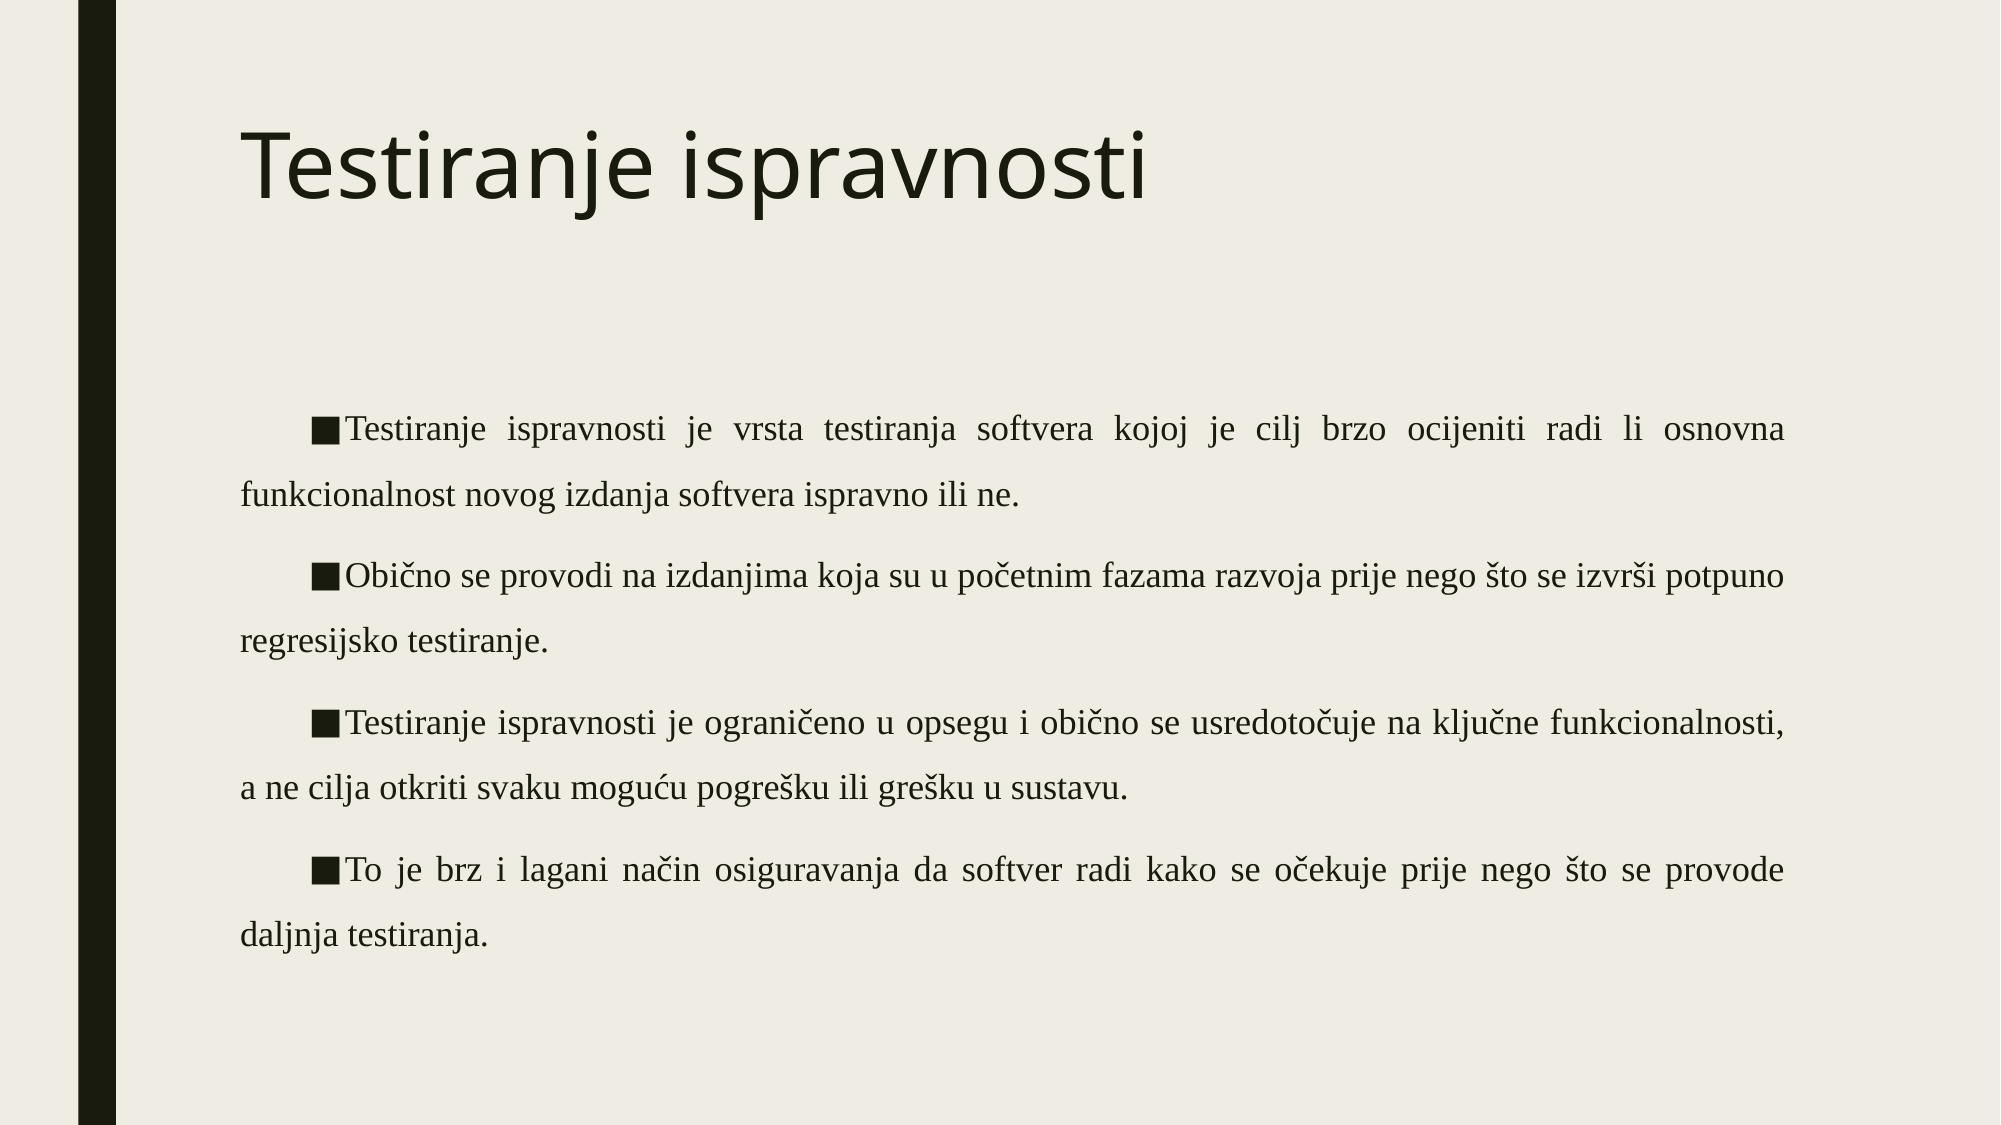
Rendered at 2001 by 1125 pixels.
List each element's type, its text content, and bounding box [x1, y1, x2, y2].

title Testiranje ispravnosti [225, 112, 1800, 357]
list Testiranje ispravnosti je vrsta testiranja softvera kojoj je cilj brzo ocijeniti radi li osnovna funkcionalnost novog izdanja softvera ispravno ili ne. Obično se provodi na izdanjima koja su u početnim fazama razvoja prije nego što se izvrši potpuno regresijsko testiranje. Testiranje ispravnosti je ograničeno u opsegu i obično se usredotočuje na ključne funkcionalnosti, a ne cilja otkriti svaku moguću pogrešku ili grešku u sustavu. To je brz i lagani način osiguravanja da softver radi kako se očekuje prije nego što se provode daljnja testiranja. [225, 375, 1800, 963]
